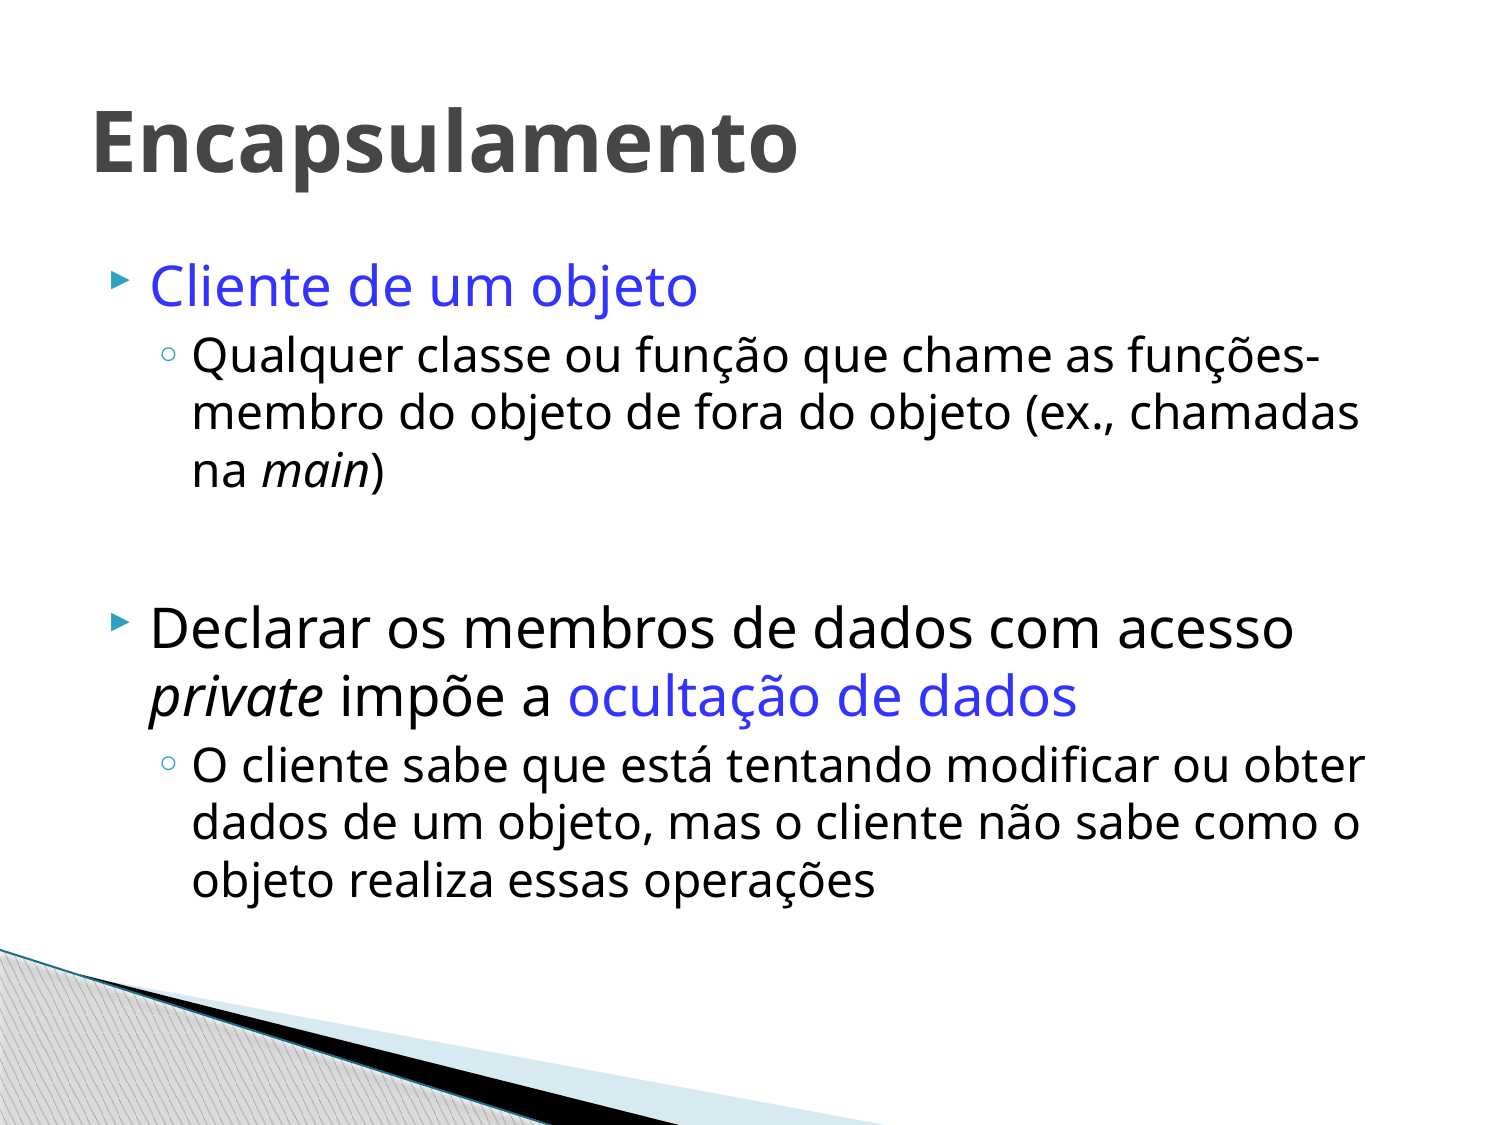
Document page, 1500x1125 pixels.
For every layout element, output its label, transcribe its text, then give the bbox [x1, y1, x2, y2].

list Cliente de um objeto Qualquer classe ou função que chame as funções-membro do objeto de fora do objeto (ex., chamadas na main) Declarar os membros de dados com acesso private impõe a ocultação de dados O cliente sabe que está tentando modificar ou obter dados de um objeto, mas o cliente não sabe como o objeto realiza essas operações [74, 242, 1426, 986]
title Encapsulamento [75, 45, 1425, 233]
